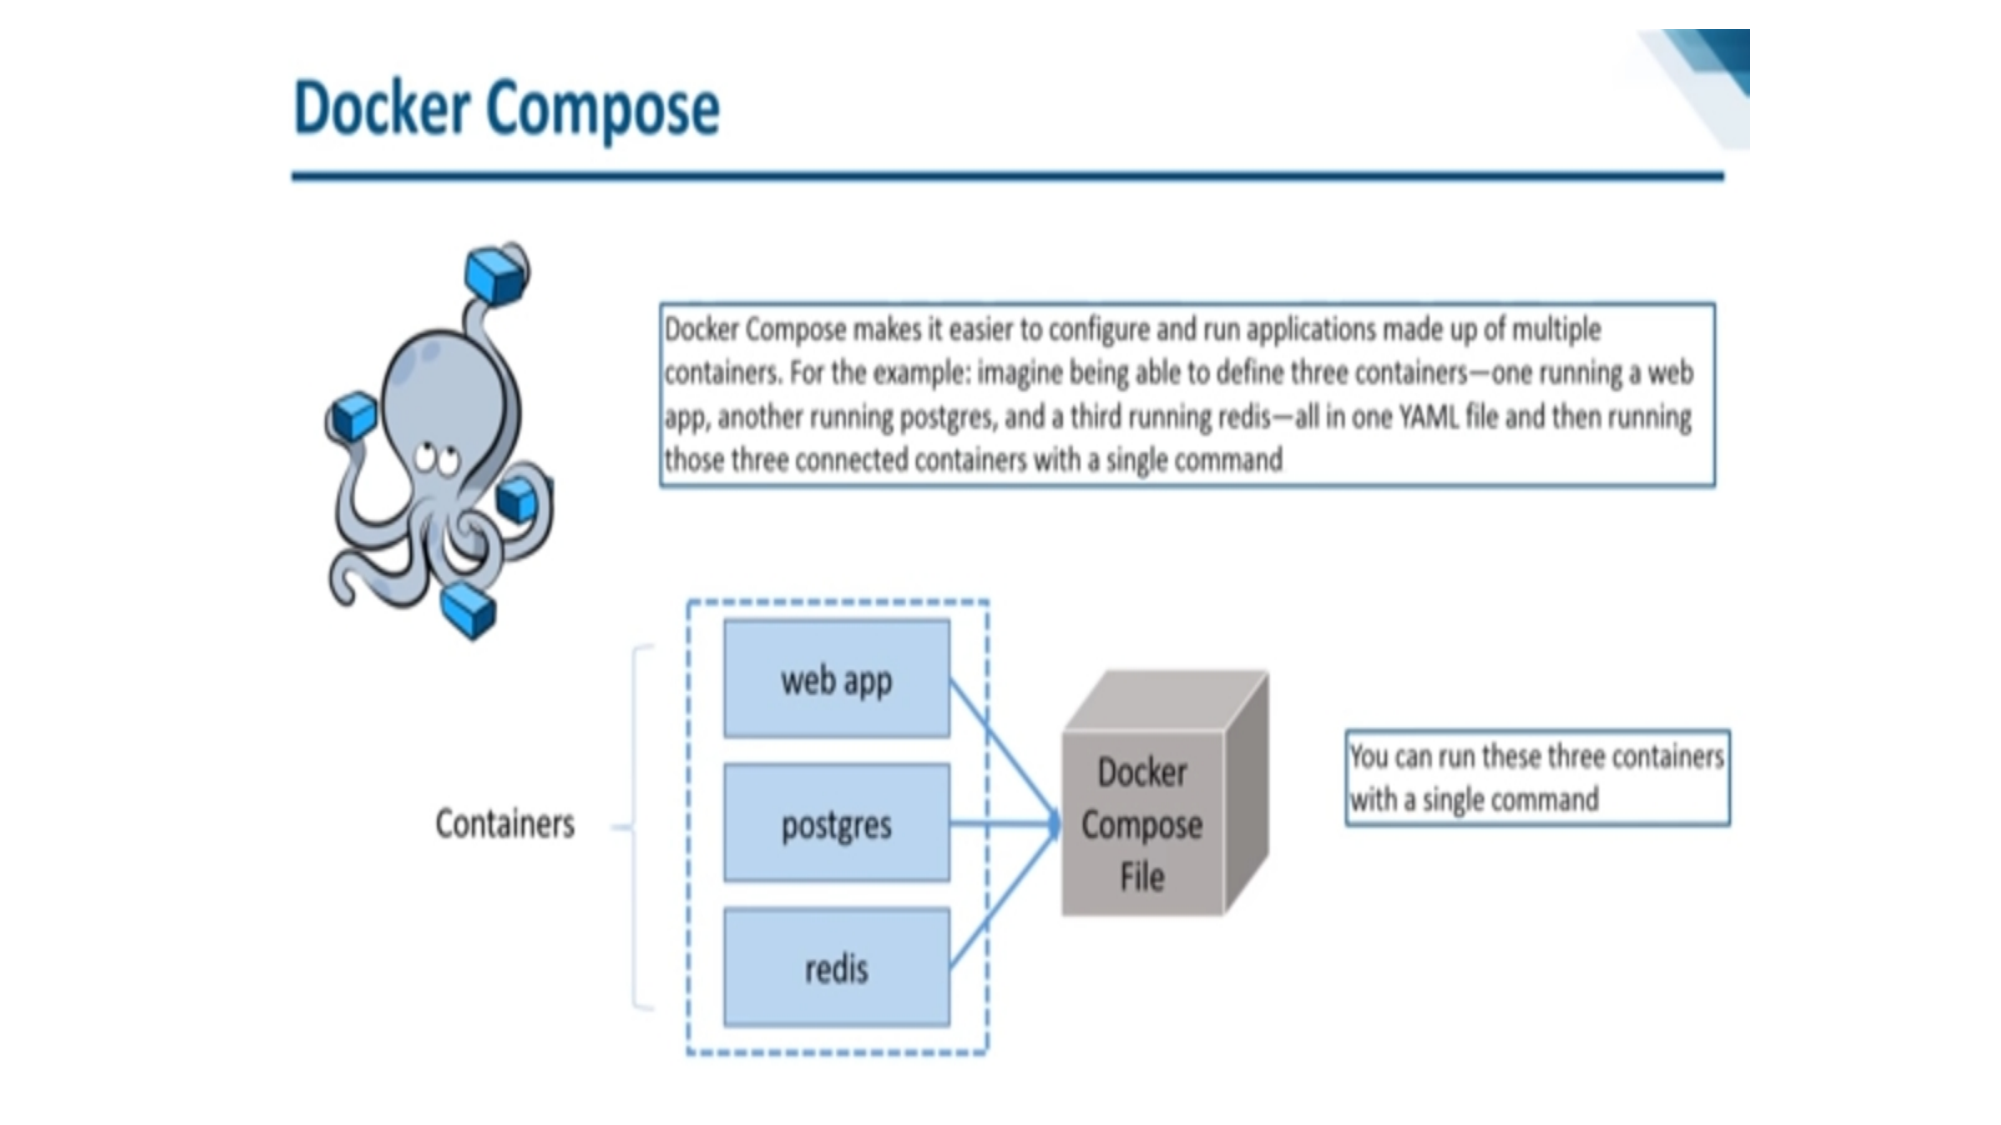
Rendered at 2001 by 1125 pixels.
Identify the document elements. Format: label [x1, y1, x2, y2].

picture [249, 29, 1750, 1084]
